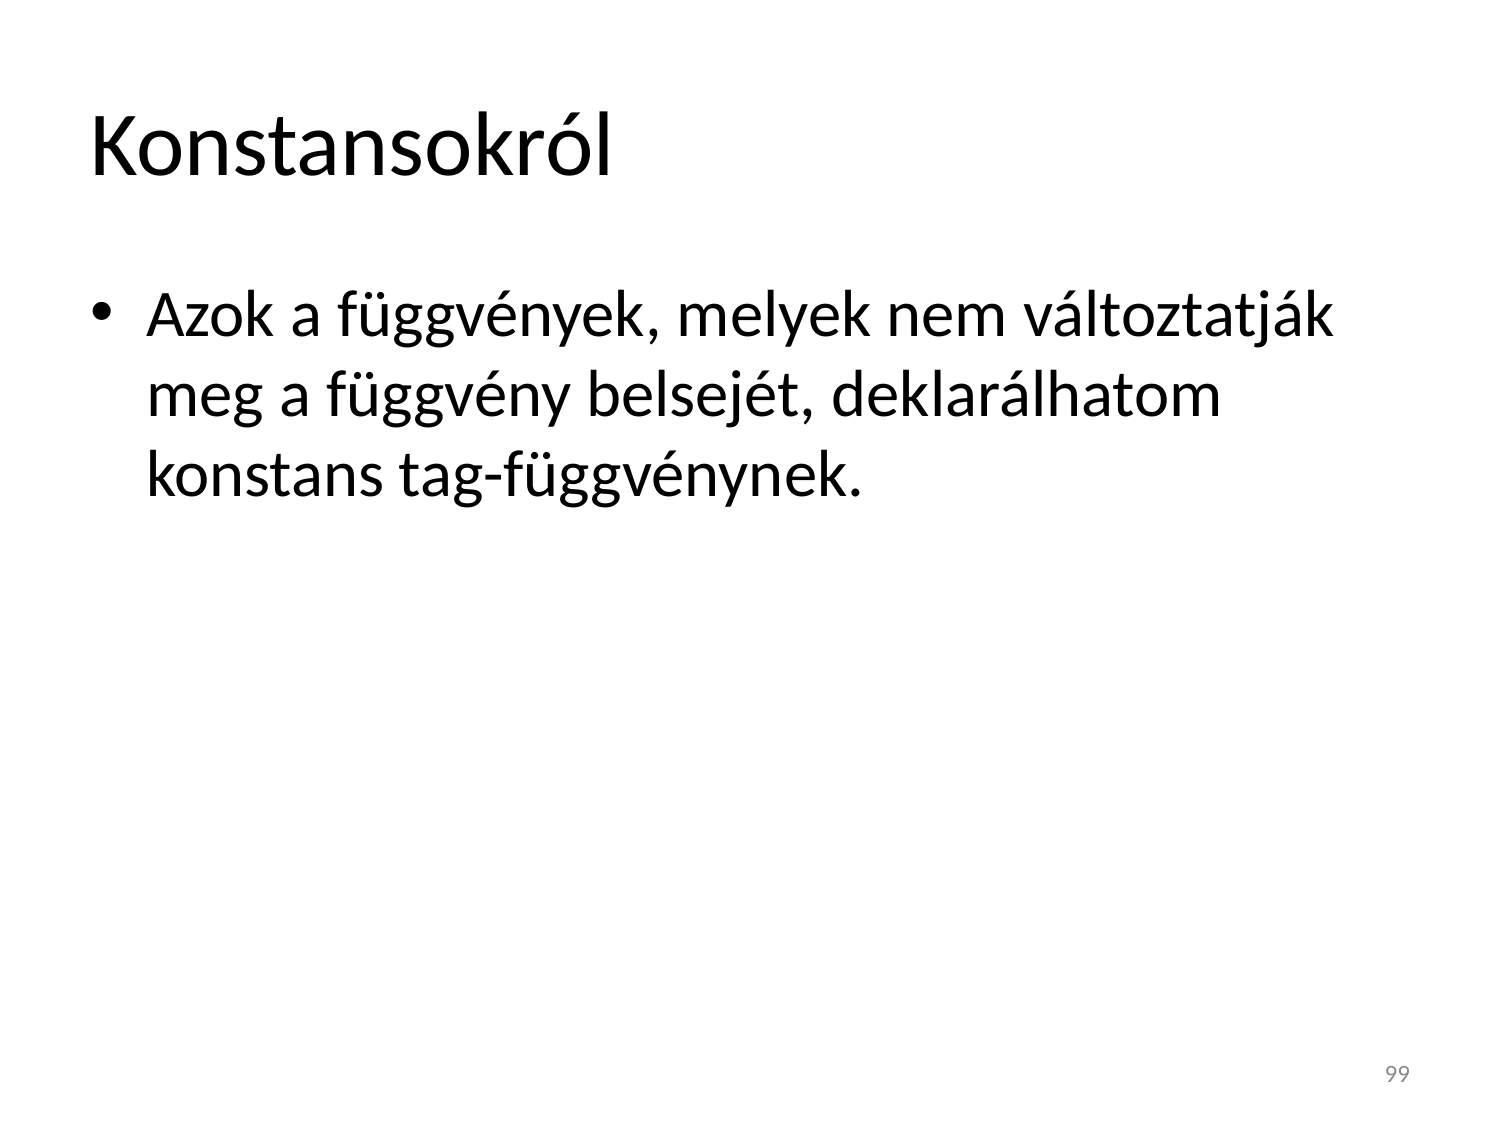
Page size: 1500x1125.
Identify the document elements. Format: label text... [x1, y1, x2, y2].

title Konstansokról [74, 44, 1426, 233]
list Azok a függvények, melyek nem változtatják meg a függvény belsejét, deklarálhatom konstans tag-függvénynek. [74, 262, 1426, 1006]
slide_number 99 [1074, 1042, 1425, 1103]
